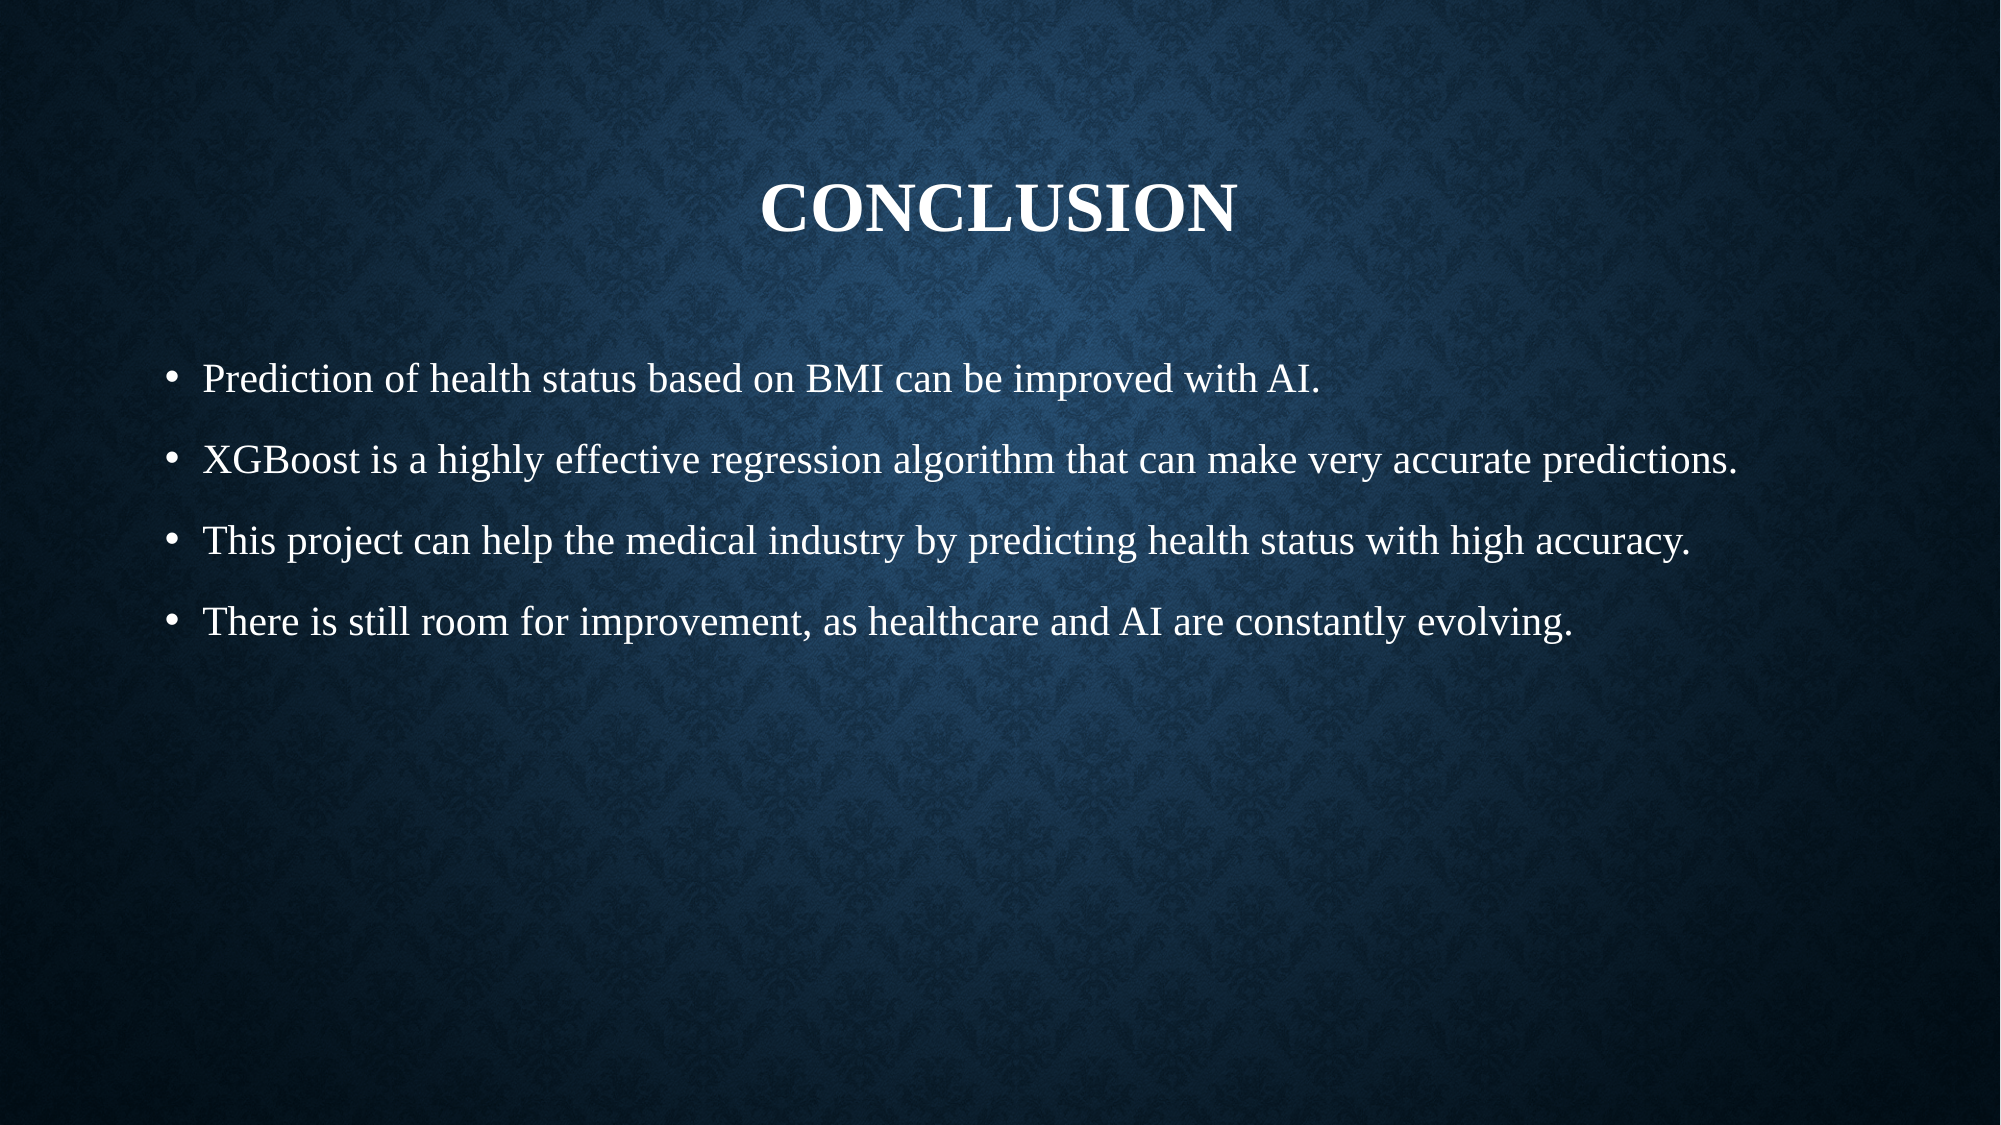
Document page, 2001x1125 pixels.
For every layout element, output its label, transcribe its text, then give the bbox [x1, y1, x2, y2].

title Conclusion [149, 99, 1849, 318]
list Prediction of health status based on BMI can be improved with AI. XGBoost is a highly effective regression algorithm that can make very accurate predictions. This project can help the medical industry by predicting health status with high accuracy. There is still room for improvement, as healthcare and AI are constantly evolving. [149, 333, 1849, 940]
